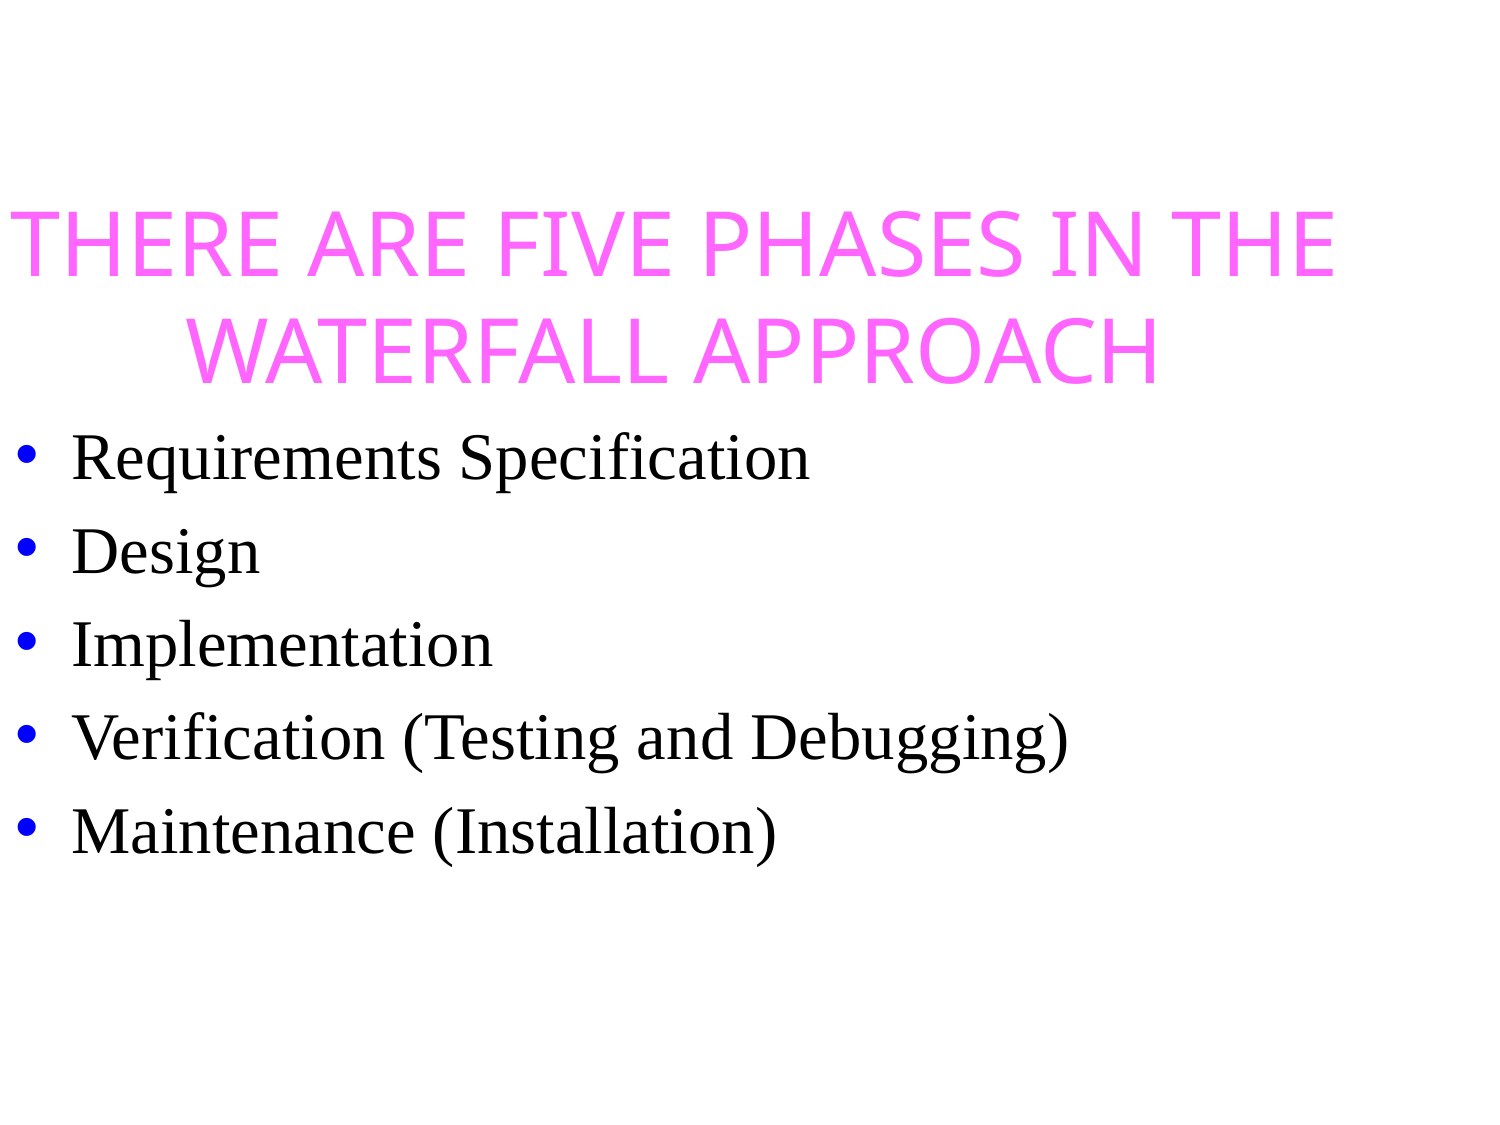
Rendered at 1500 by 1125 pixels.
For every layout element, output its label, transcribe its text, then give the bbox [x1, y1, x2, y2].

list Requirements Specification Design Implementation Verification (Testing and Debugging) Maintenance (Installation) [0, 312, 1350, 988]
title THERE ARE FIVE PHASES IN THE WATERFALL APPROACH [0, 174, 1350, 312]
